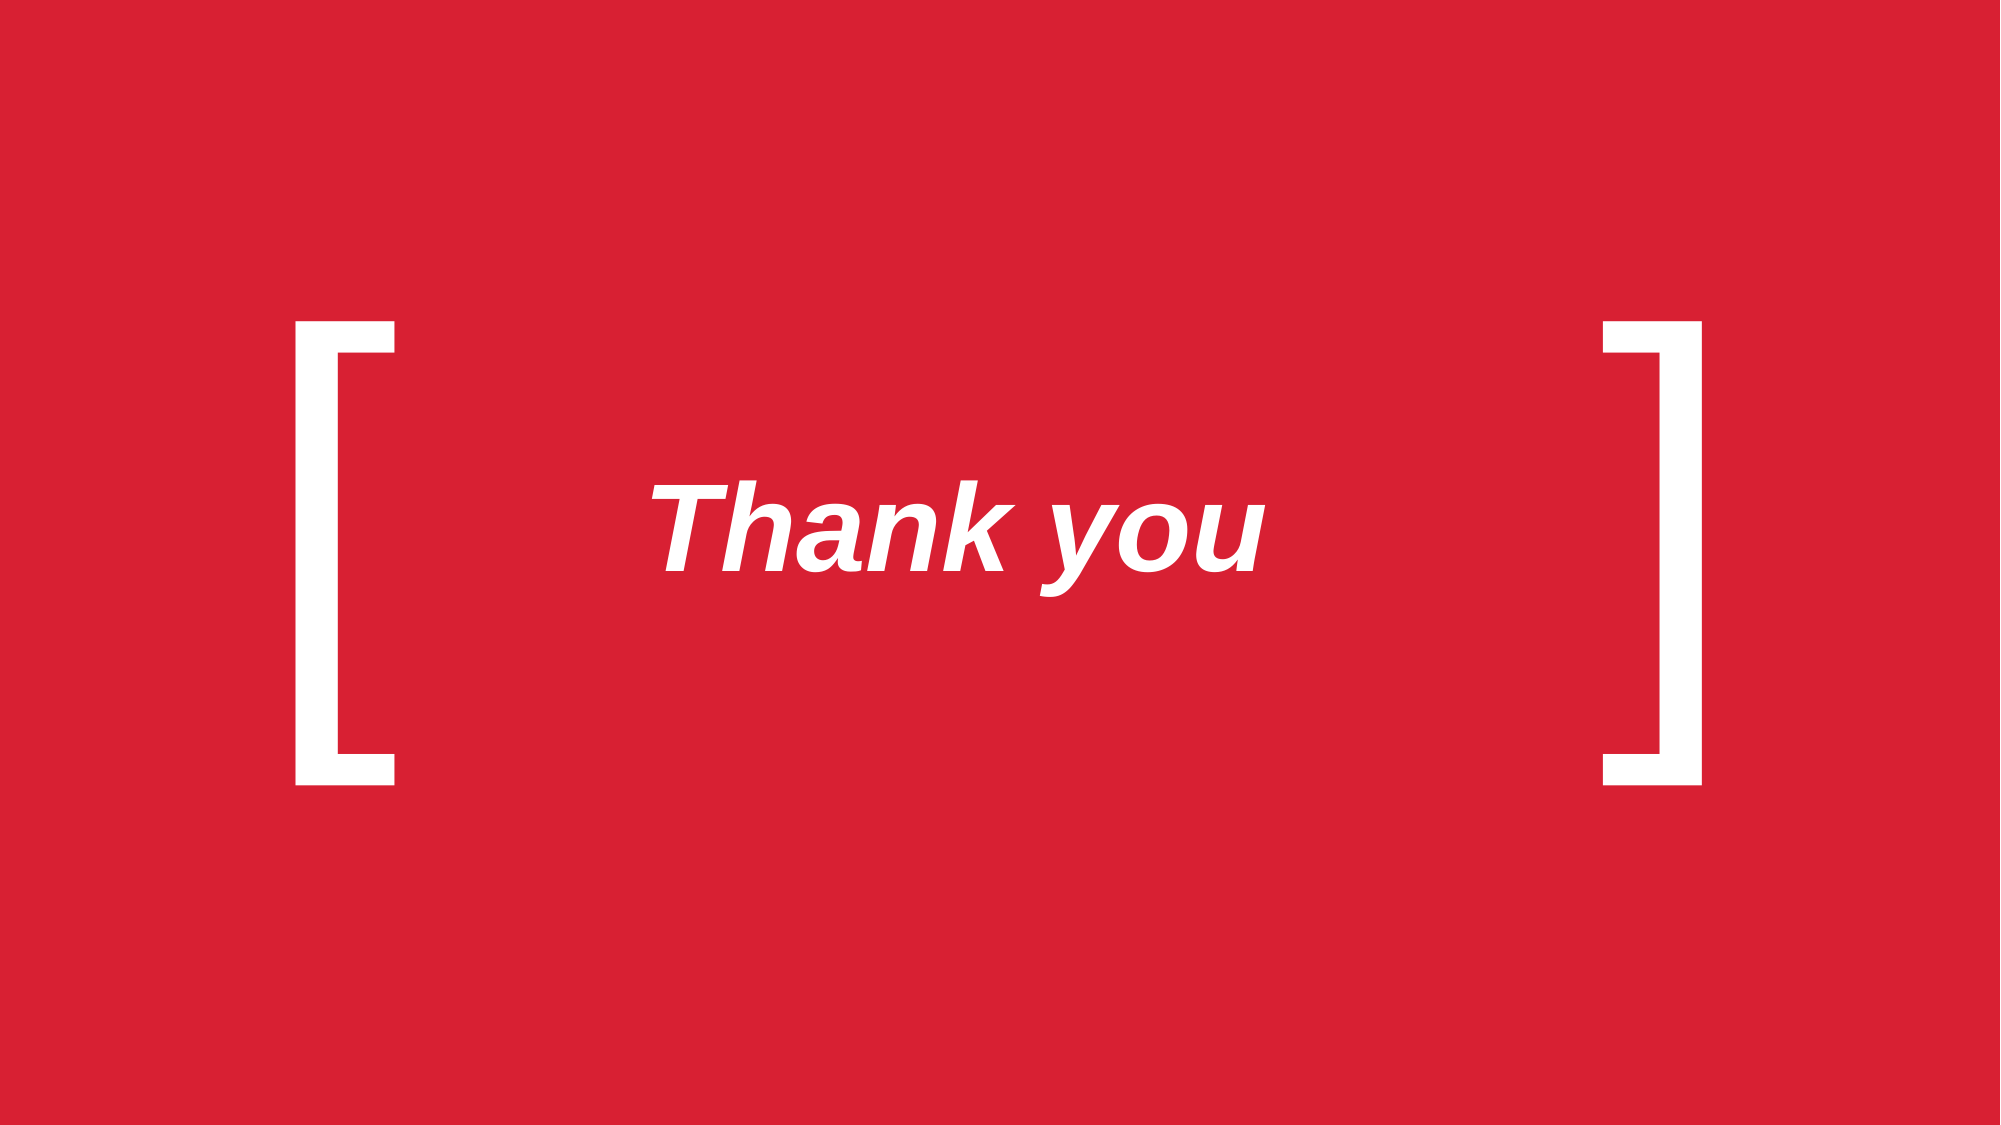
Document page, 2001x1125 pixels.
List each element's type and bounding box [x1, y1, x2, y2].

text_box [245, 176, 1755, 796]
